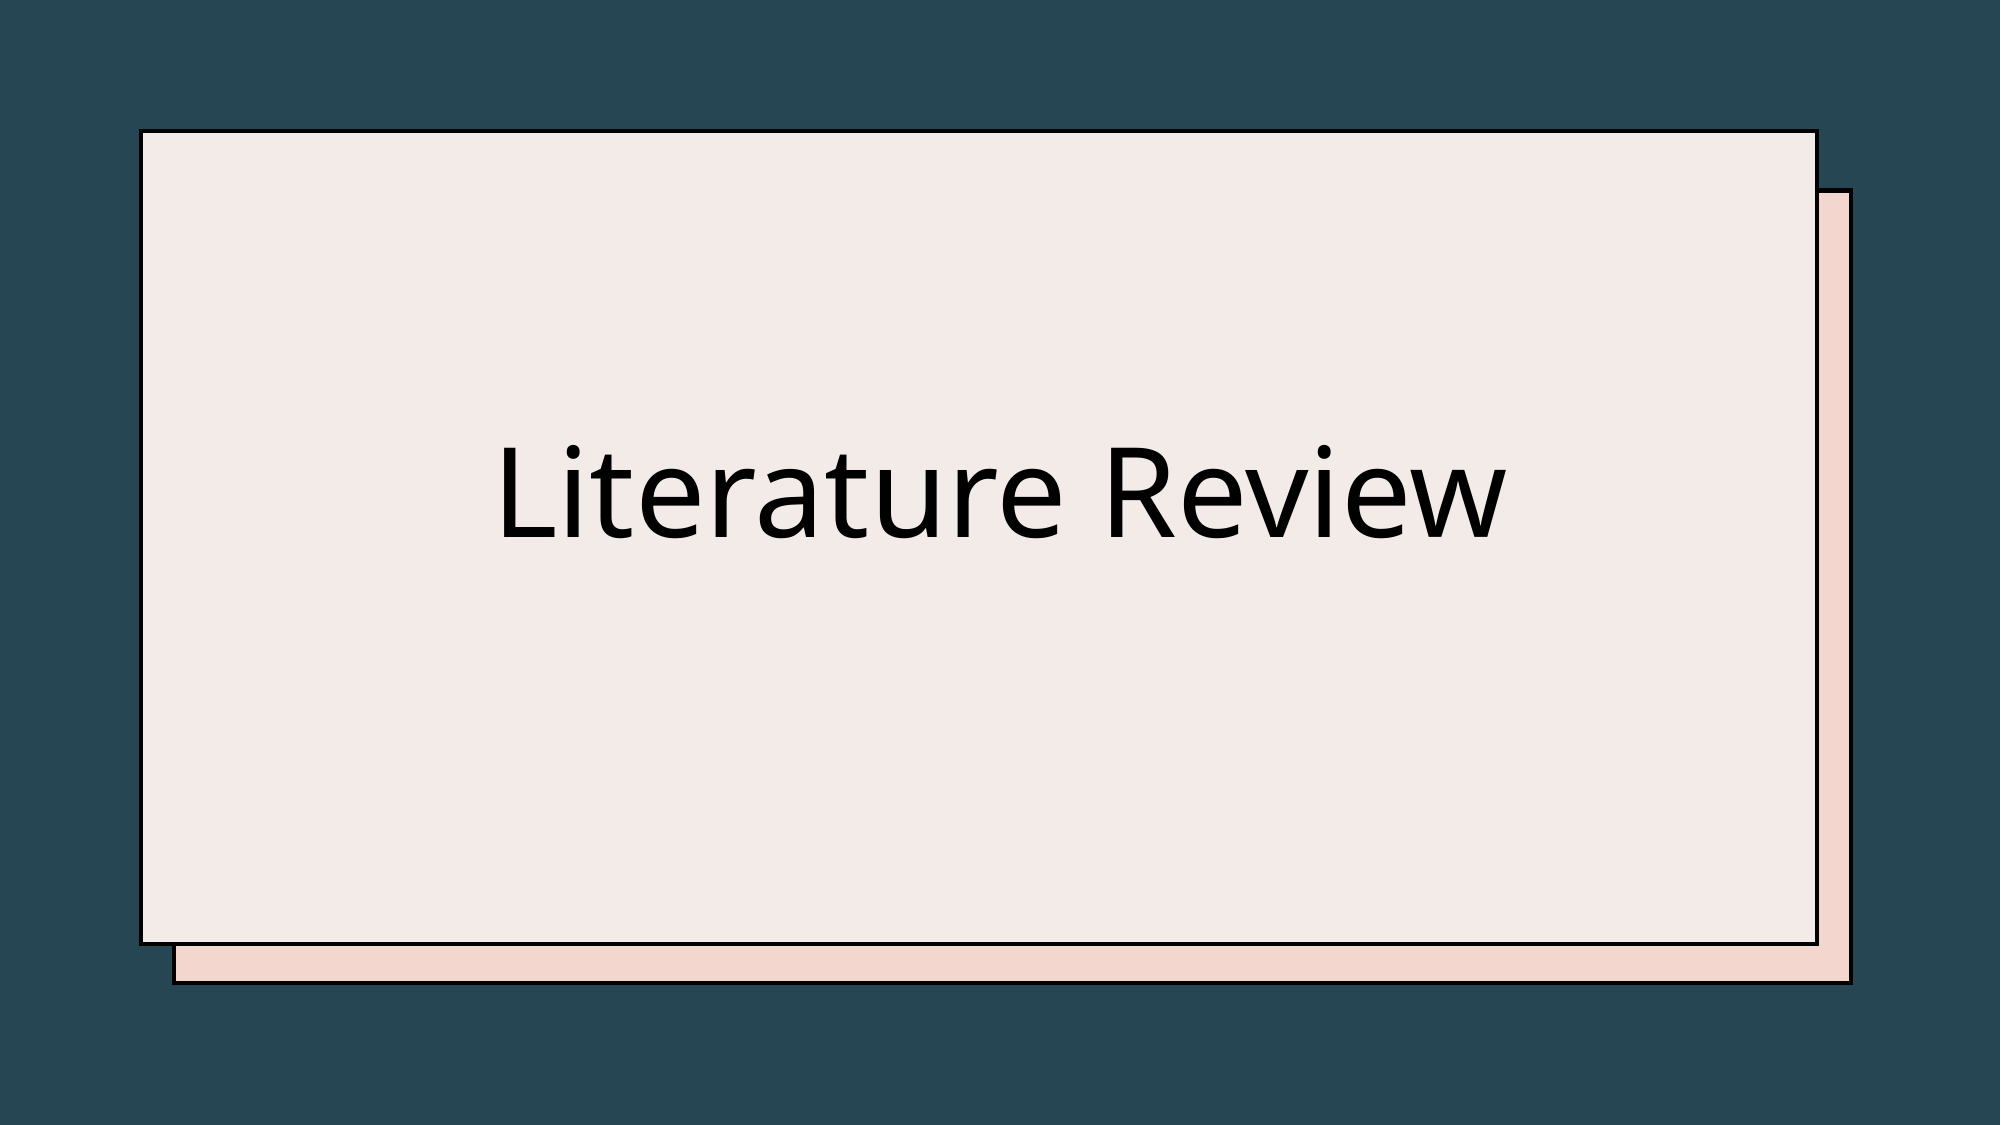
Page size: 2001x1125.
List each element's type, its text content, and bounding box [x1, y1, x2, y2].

title Literature Review [298, 422, 1702, 703]
